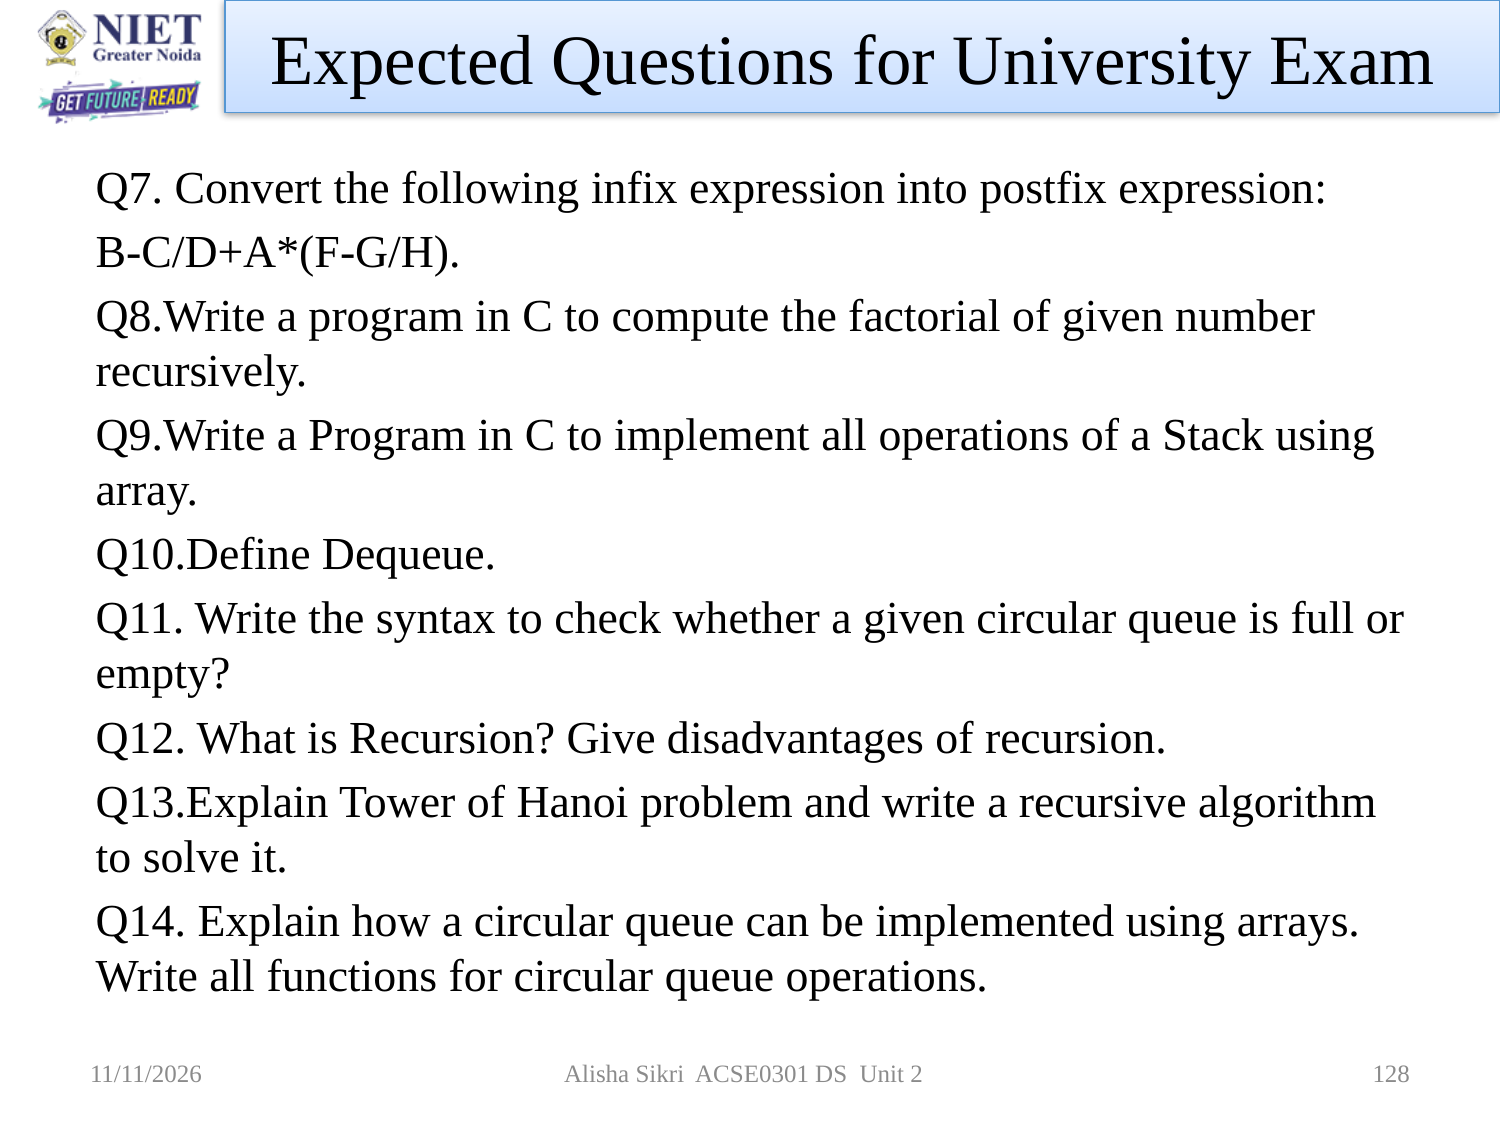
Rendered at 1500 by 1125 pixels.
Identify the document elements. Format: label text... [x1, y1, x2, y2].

footer Alisha Sikri ACSE0301 DS Unit 2 [362, 1042, 1074, 1103]
list Q7. Convert the following infix expression into postfix expression: B-C/D+A*(F-G/H). Q8.Write a program in C to compute the factorial of given number recursively. Q9.Write a Program in C to implement all operations of a Stack using array. Q10.Define Dequeue. Q11. Write the syntax to check whether a given circular queue is full or empty? Q12. What is Recursion? Give disadvantages of recursion. Q13.Explain Tower of Hanoi problem and write a recursive algorithm to solve it. Q14. Explain how a circular queue can be implemented using arrays. Write all functions for circular queue operations. [80, 149, 1431, 893]
picture [0, 0, 238, 135]
text_box Expected Questions for University Exam [238, 0, 1500, 113]
slide_number 128 [1074, 1042, 1425, 1103]
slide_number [75, 1042, 362, 1103]
